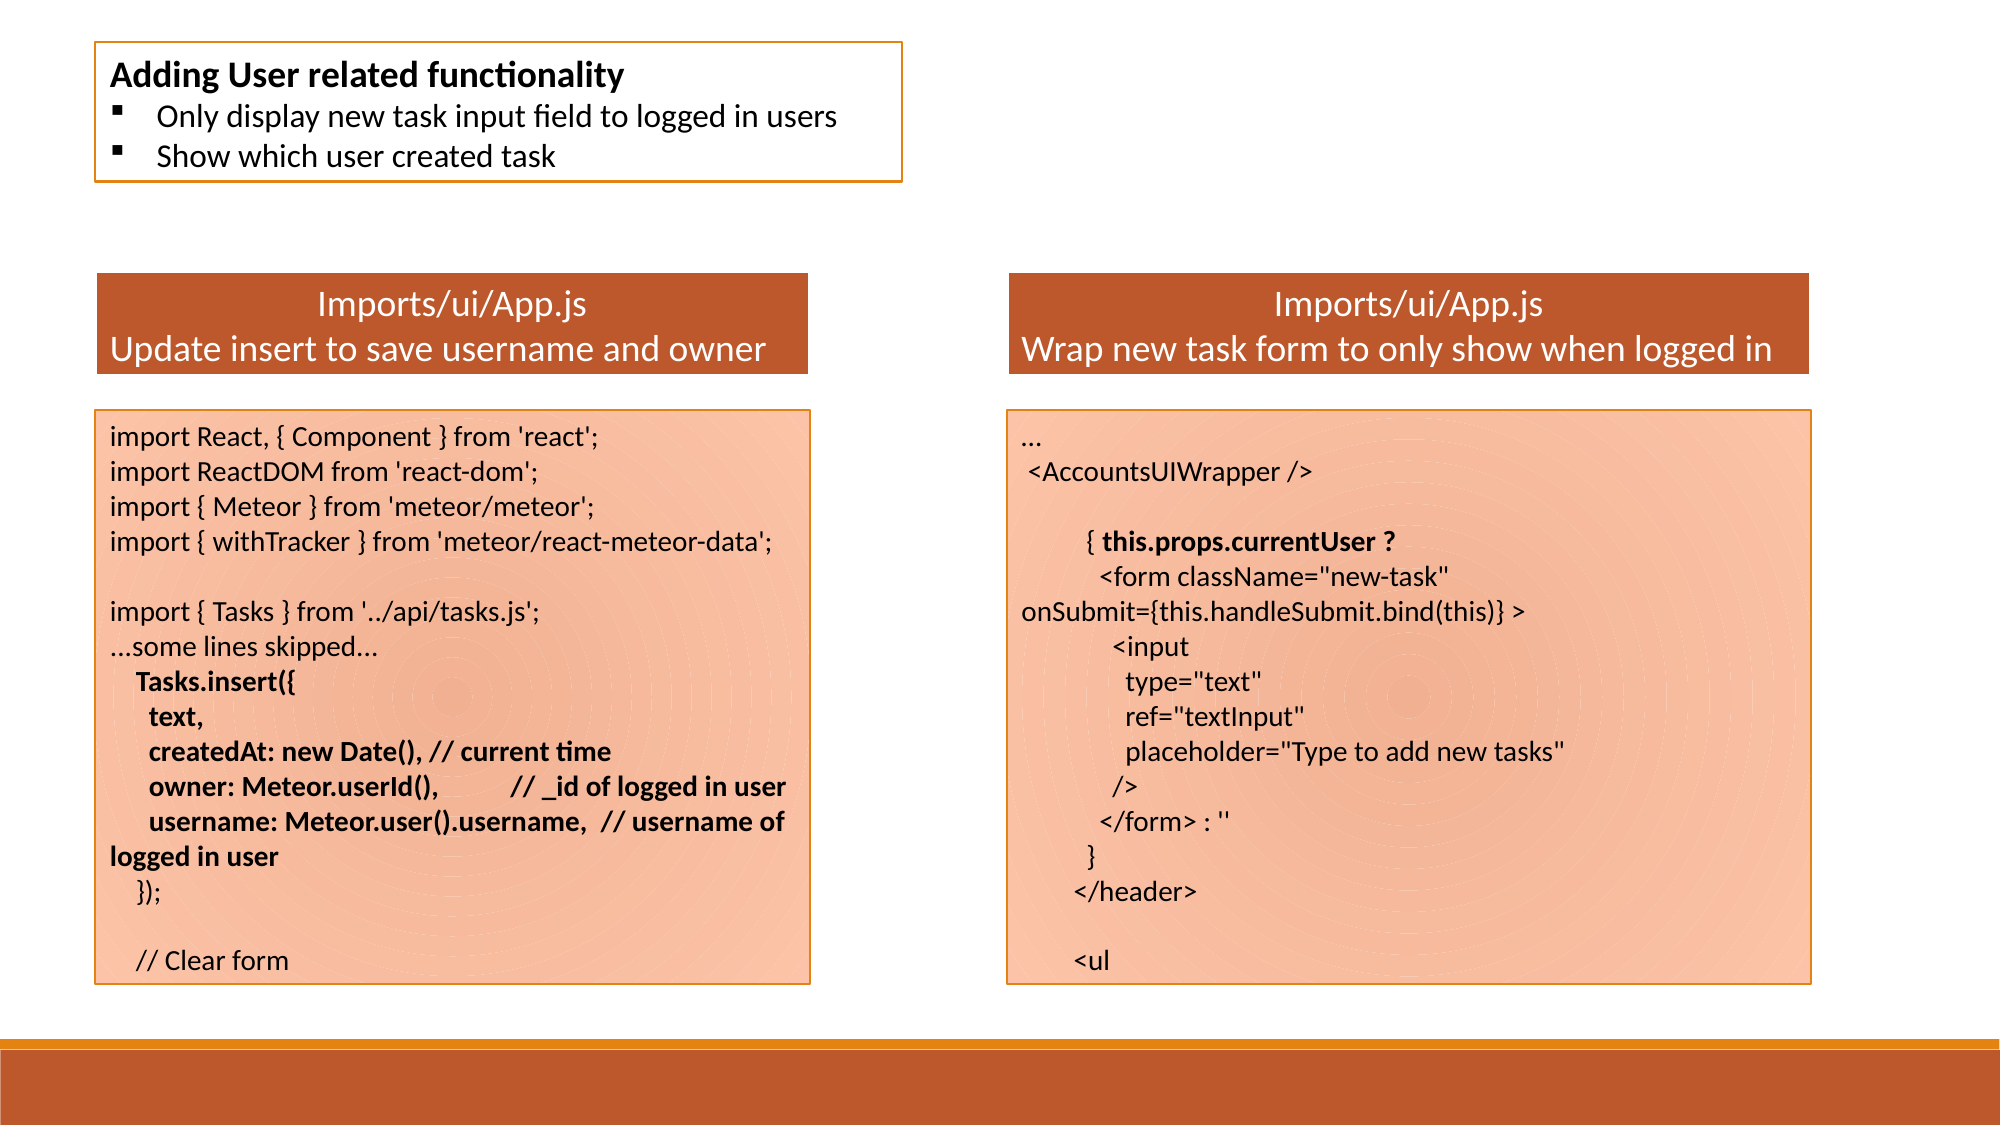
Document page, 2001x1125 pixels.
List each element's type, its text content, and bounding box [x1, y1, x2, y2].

text_box Imports/ui/App.js Update insert to save username and owner [93, 269, 812, 378]
text_box Imports/ui/App.js Wrap new task form to only show when logged in [1005, 269, 1813, 378]
text_box … <AccountsUIWrapper /> { this.props.currentUser ? <form className="new-task" onSubmit={this.handleSubmit.bind(this)} > <input type="text" ref="textInput" placeholder="Type to add new tasks" /> </form> : '' } </header> <ul [1006, 409, 1812, 985]
text_box import React, { Component } from 'react'; import ReactDOM from 'react-dom'; import { Meteor } from 'meteor/meteor'; import { withTracker } from 'meteor/react-meteor-data'; import { Tasks } from '../api/tasks.js'; ...some lines skipped... Tasks.insert({ text, createdAt: new Date(), // current time owner: Meteor.userId(), // _id of logged in user username: Meteor.user().username, // username of logged in user }); // Clear form [94, 409, 811, 985]
text_box Adding User related functionality Only display new task input field to logged in users Show which user created task [94, 41, 903, 183]
